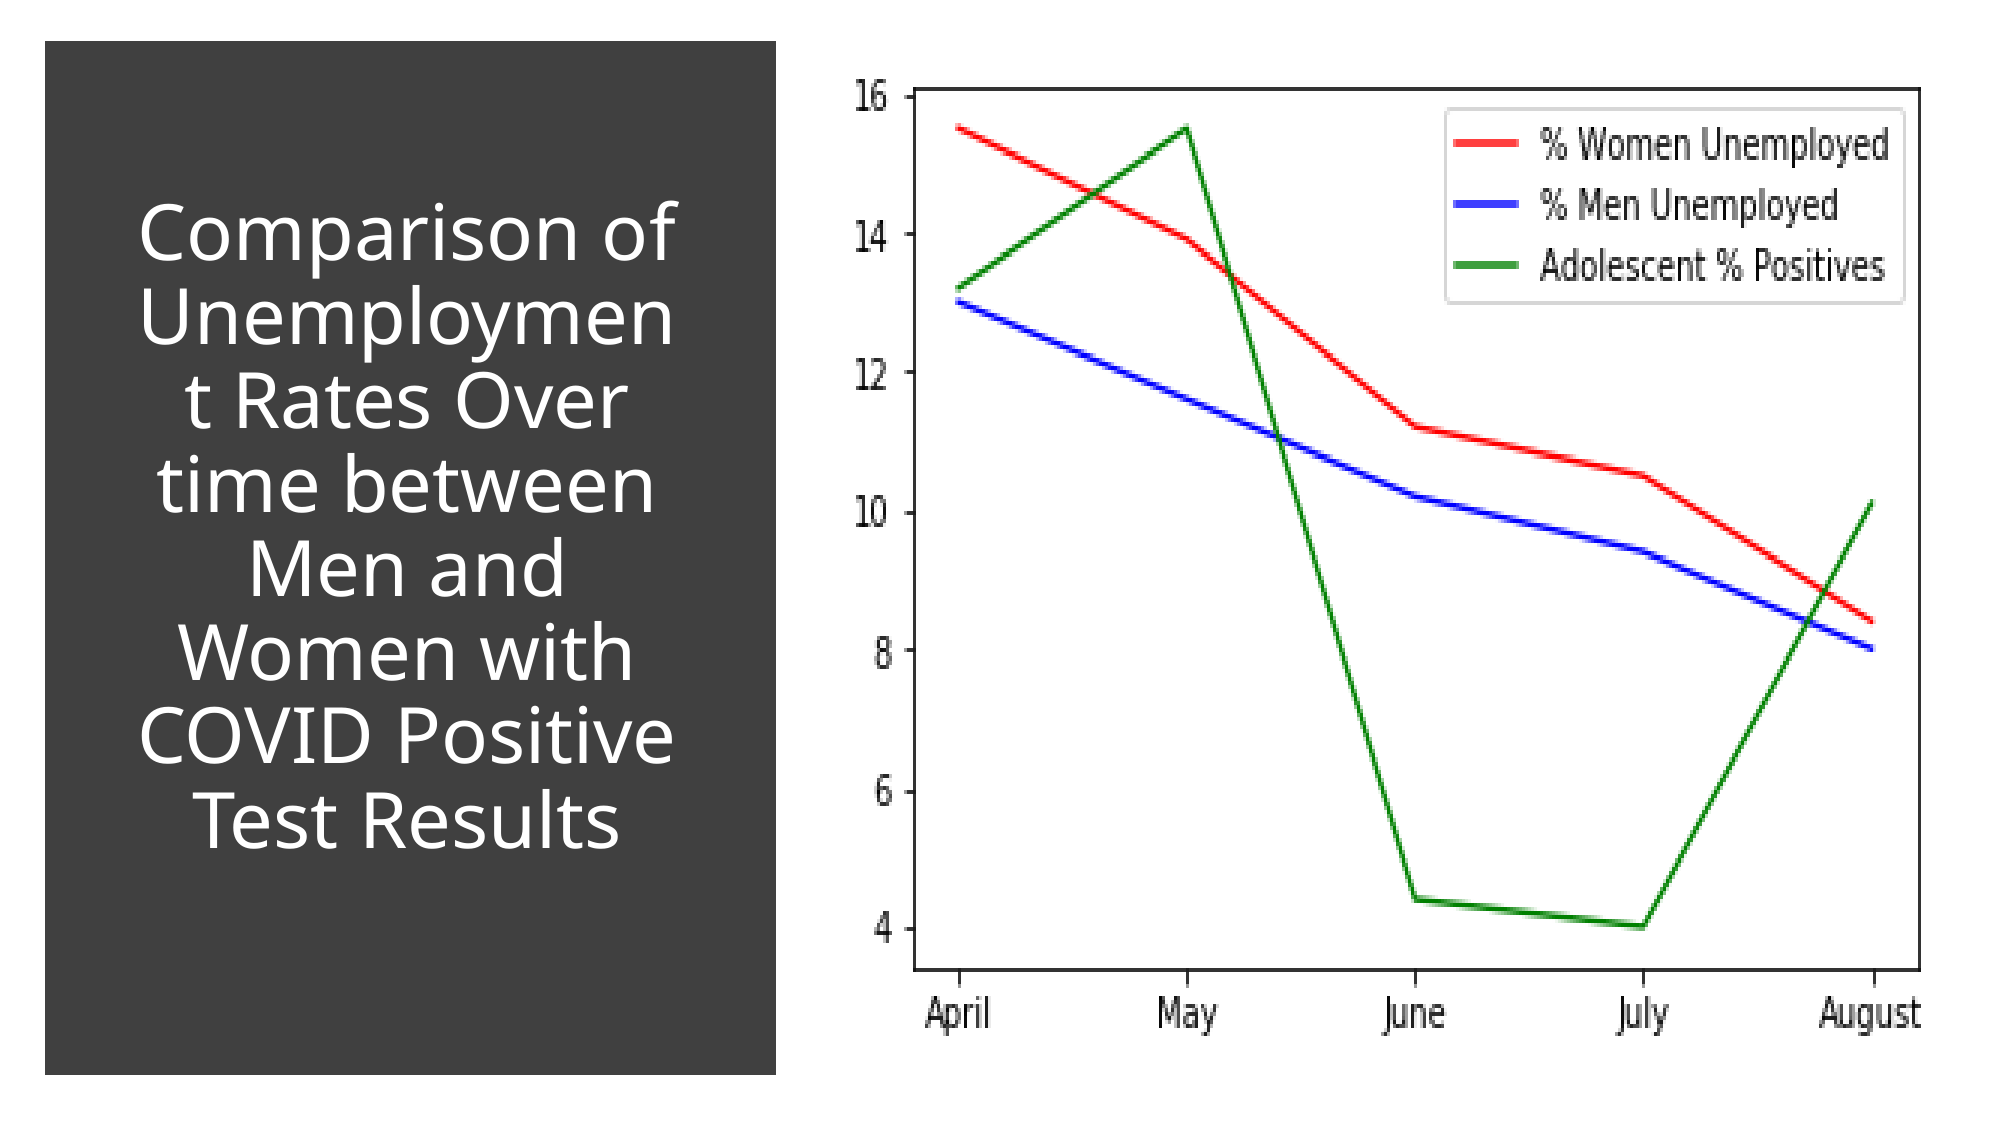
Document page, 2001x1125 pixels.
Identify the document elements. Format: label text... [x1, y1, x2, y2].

text_box Comparison of Unemployment Rates Over time between Men and Women with COVID Positive Test Results [121, 121, 693, 936]
picture [832, 51, 1945, 1065]
text_box [54, 50, 767, 1066]
